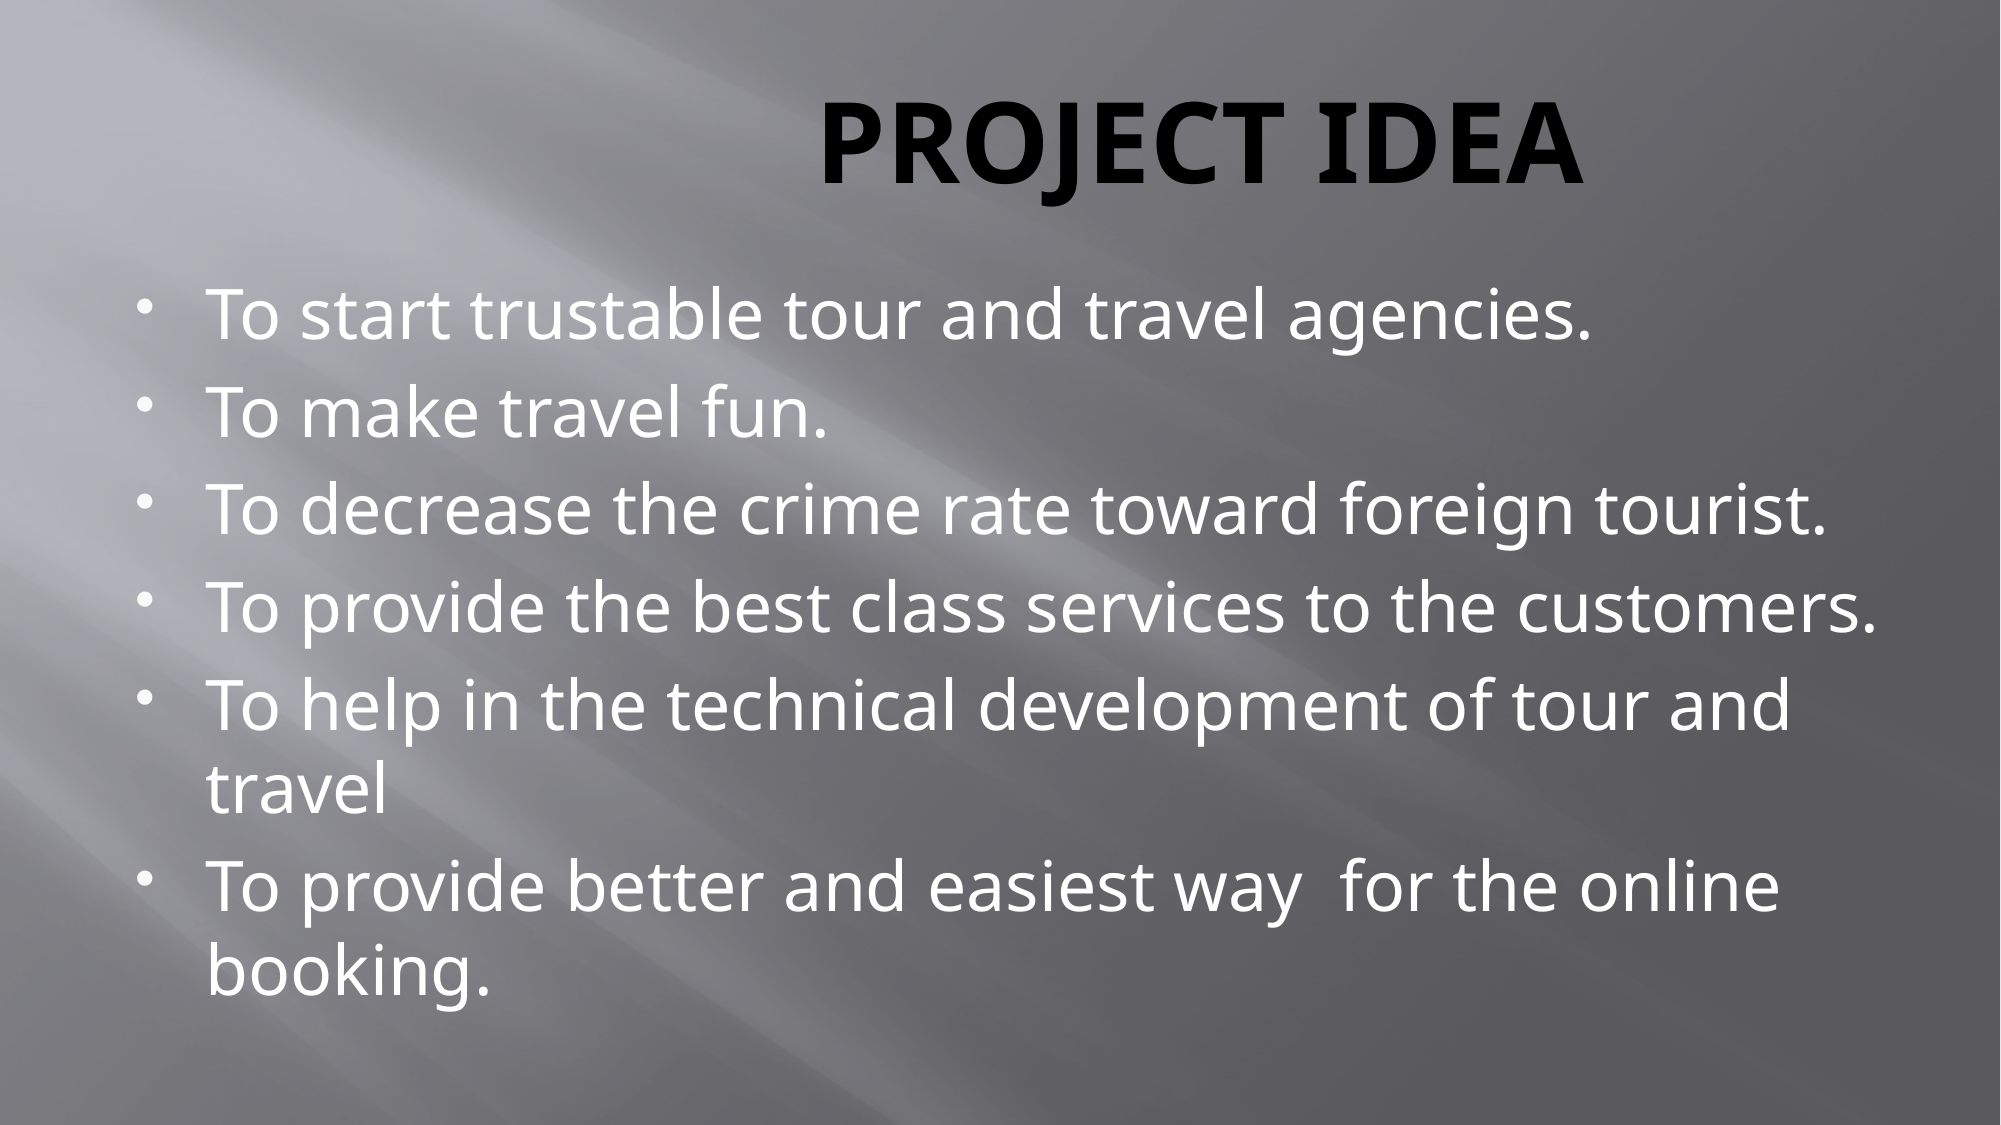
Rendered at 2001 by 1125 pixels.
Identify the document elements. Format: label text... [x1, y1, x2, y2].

title PROJECT IDEA [99, 45, 1900, 233]
list To start trustable tour and travel agencies. To make travel fun. To decrease the crime rate toward foreign tourist. To provide the best class services to the customers. To help in the technical development of tour and travel To provide better and easiest way for the online booking. [99, 262, 1900, 1035]
